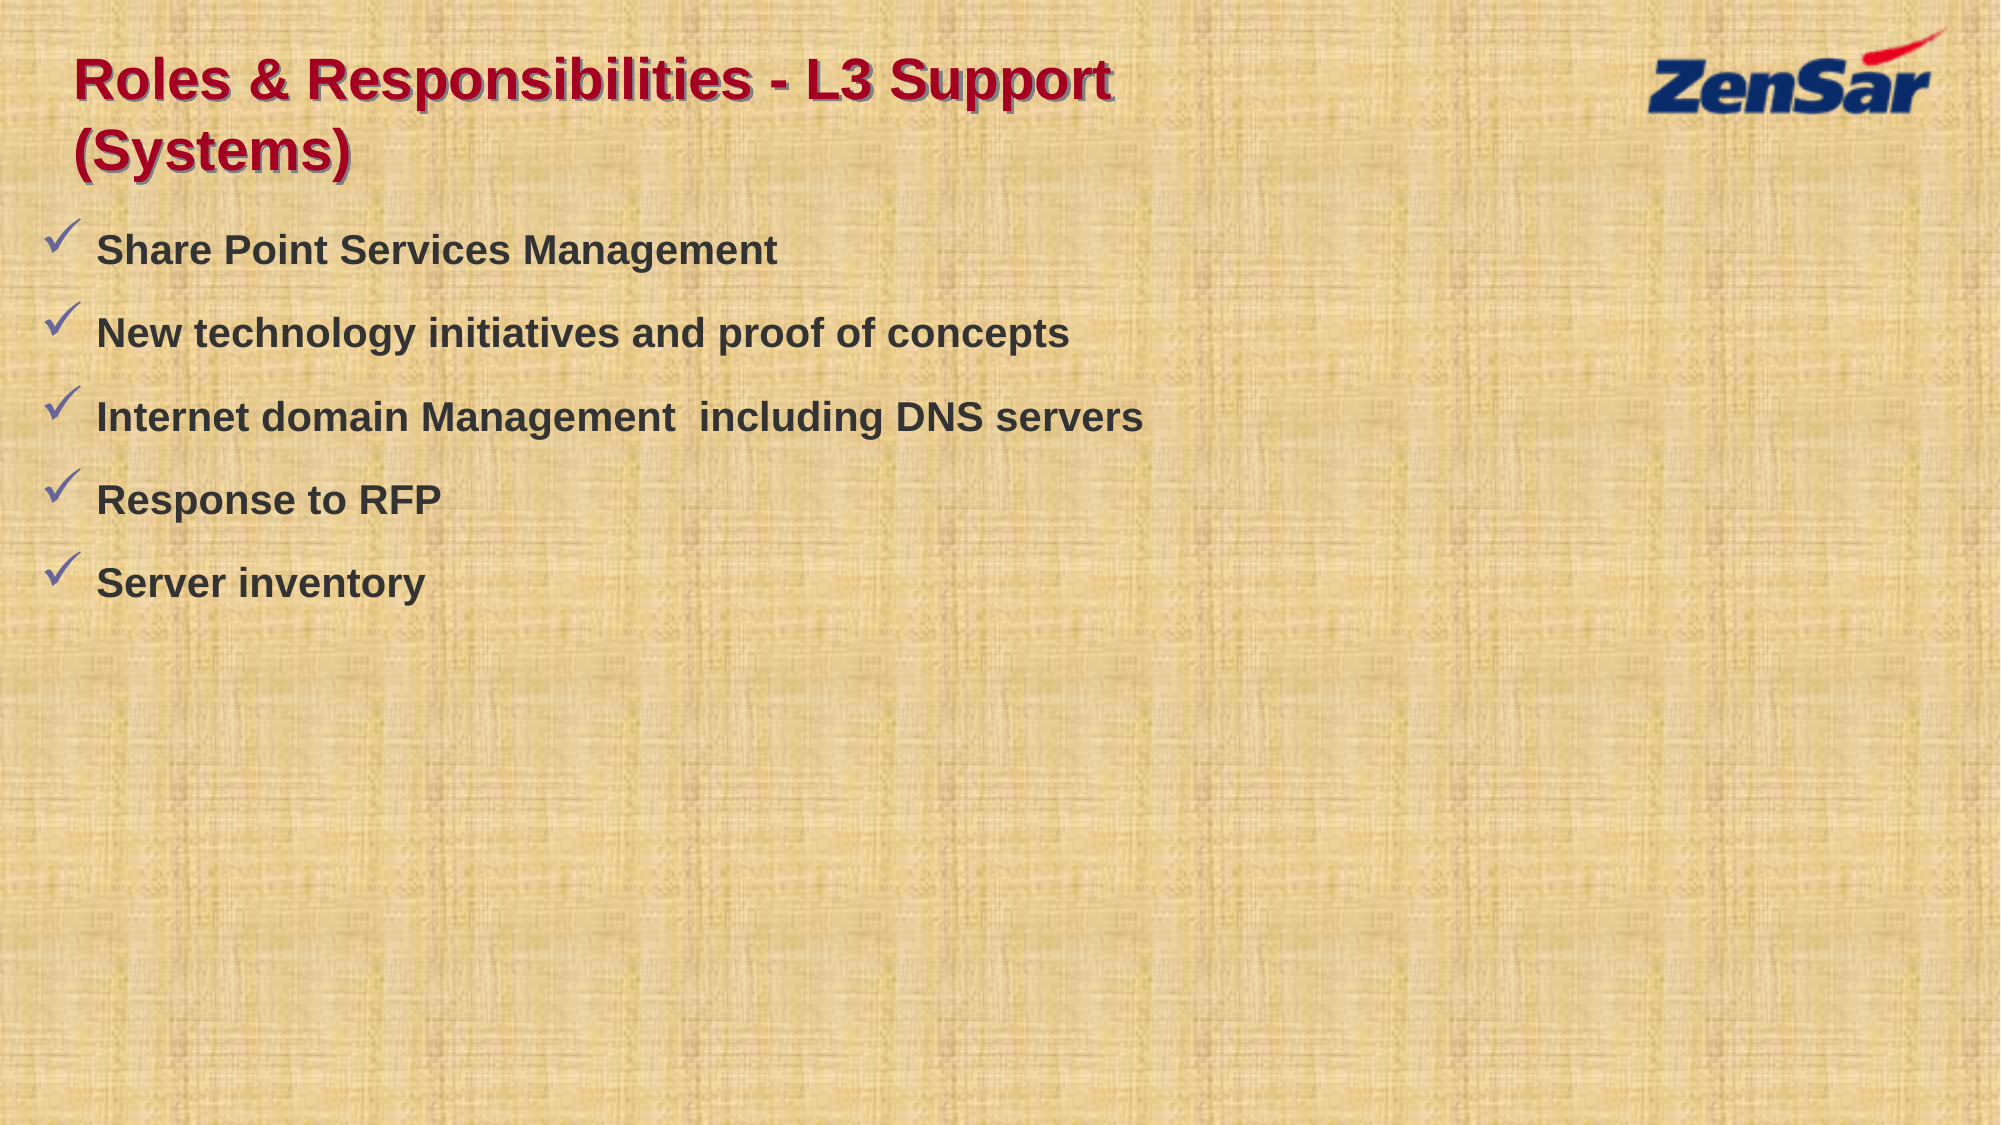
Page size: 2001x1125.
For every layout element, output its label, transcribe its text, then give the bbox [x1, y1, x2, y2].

text_box Share Point Services Management New technology initiatives and proof of concepts Internet domain Management including DNS servers Response to RFP Server inventory [25, 190, 1463, 1094]
picture [0, 0, 2001, 1125]
text_box Roles & Responsibilities - L3 Support (Systems) [58, 38, 1232, 184]
